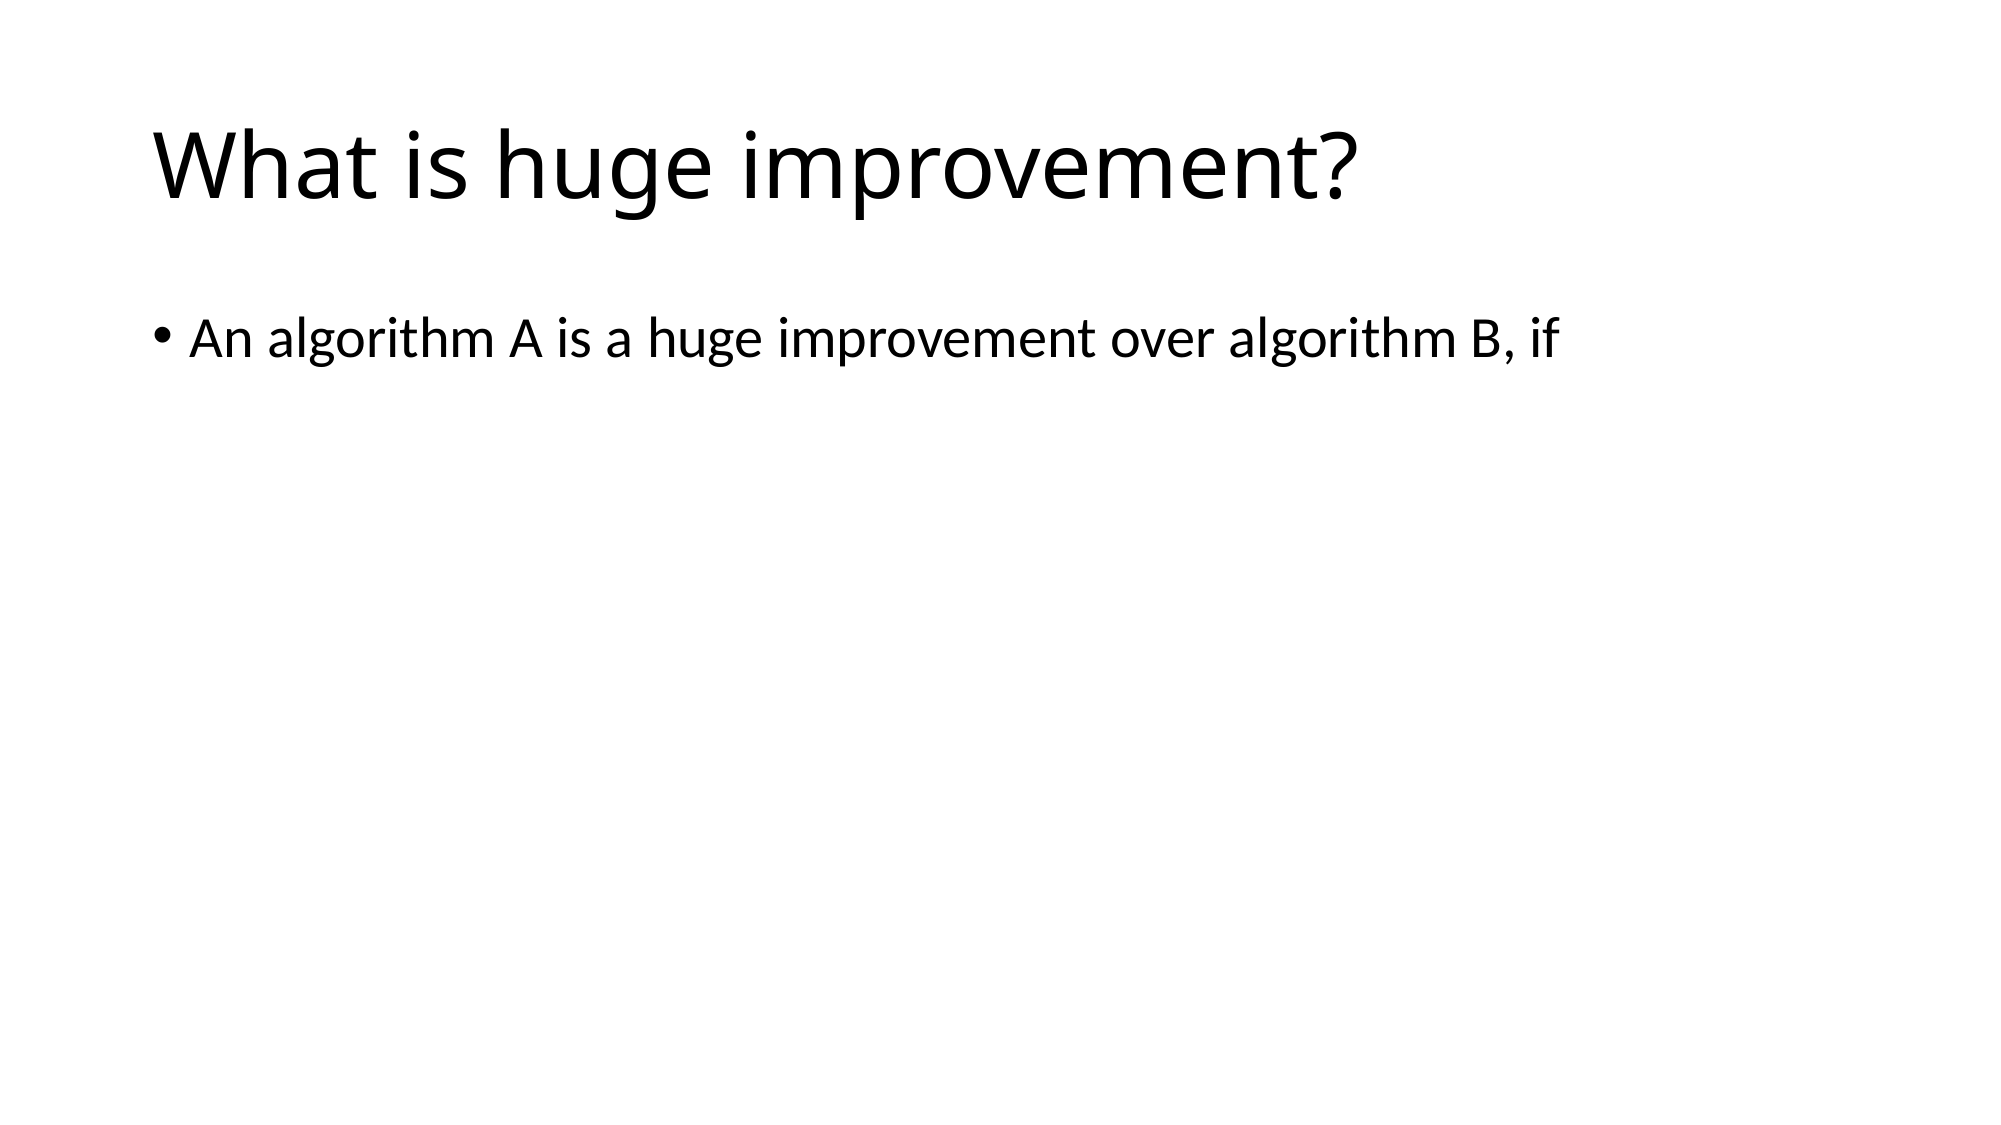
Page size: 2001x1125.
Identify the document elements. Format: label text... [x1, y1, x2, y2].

title What is huge improvement? [137, 59, 1863, 278]
